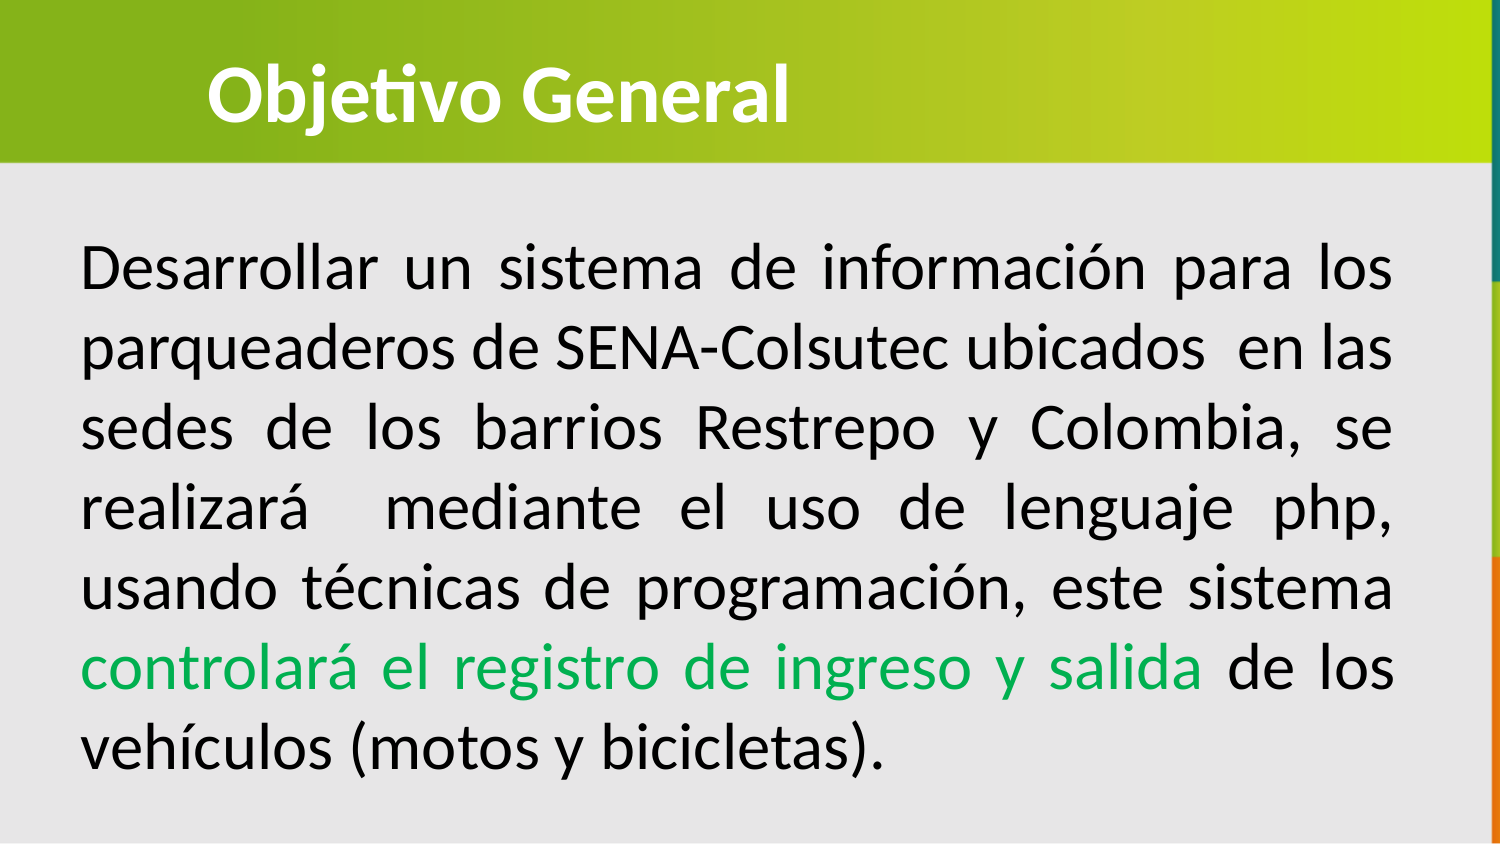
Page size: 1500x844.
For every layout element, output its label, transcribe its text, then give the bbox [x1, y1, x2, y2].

text_box Objetivo General [192, 32, 1334, 149]
text_box Desarrollar un sistema de información para los parqueaderos de SENA-Colsutec ubicados en las sedes de los barrios Restrepo y Colombia, se realizará mediante el uso de lenguaje php, usando técnicas de programación, este sistema controlará el registro de ingreso y salida de los vehículos (motos y bicicletas). [66, 215, 1411, 790]
picture [0, 0, 1500, 844]
